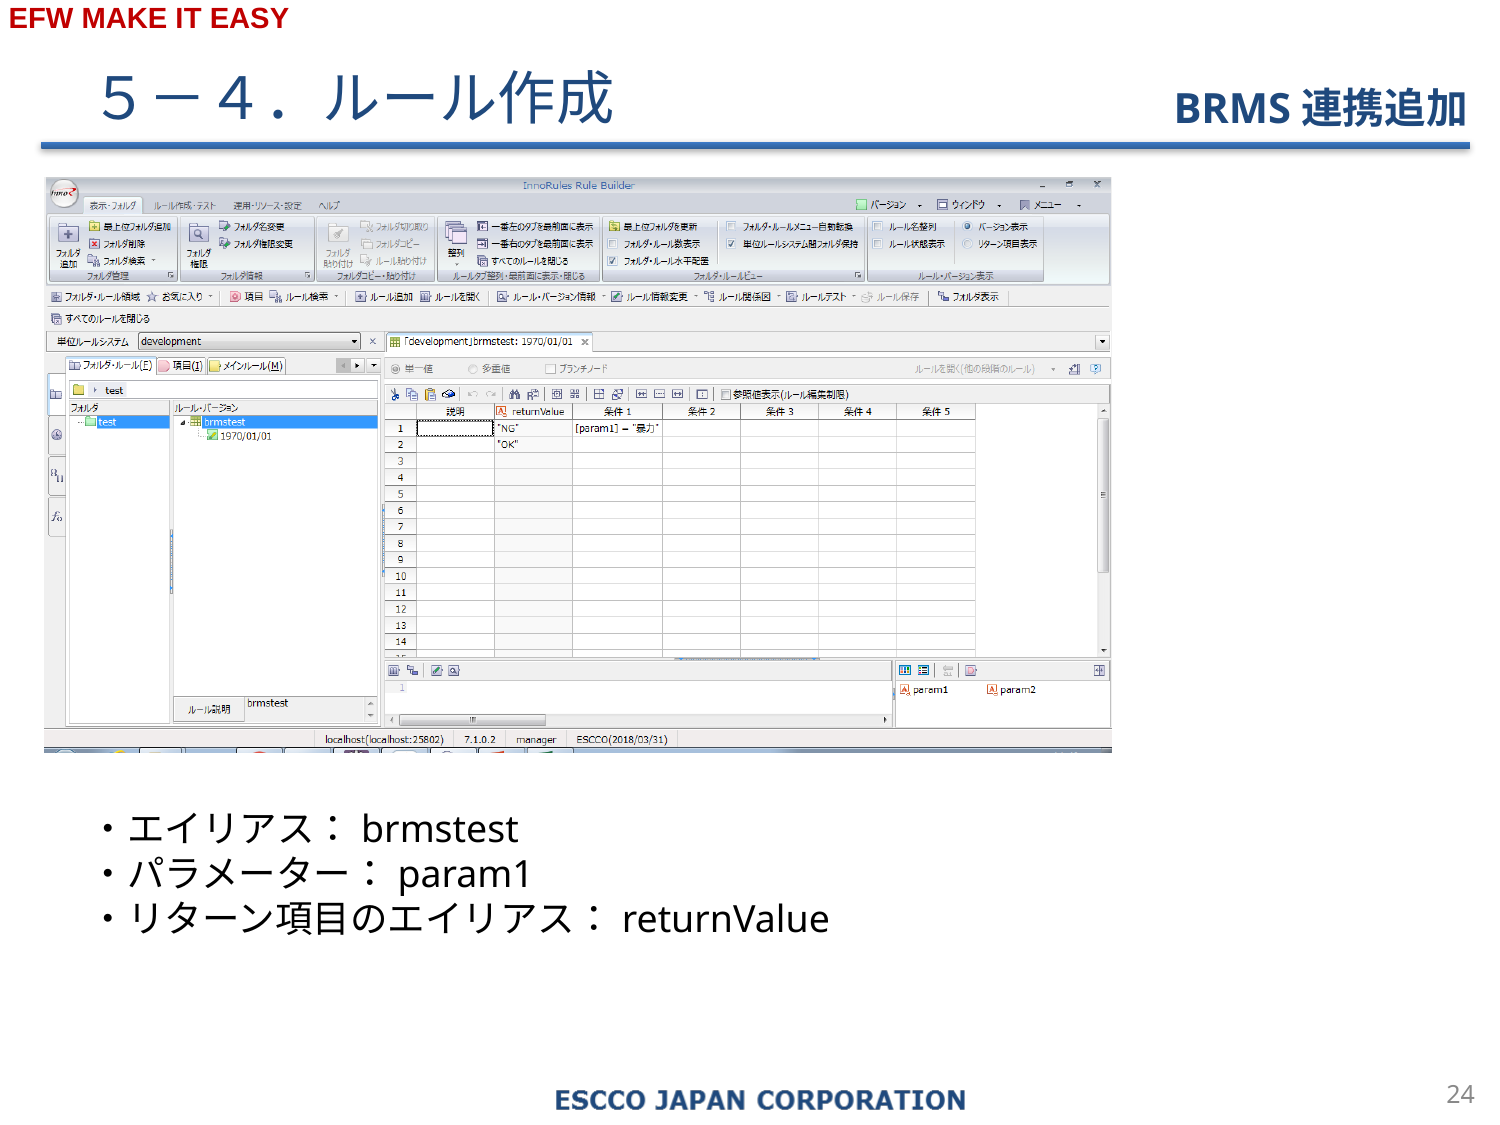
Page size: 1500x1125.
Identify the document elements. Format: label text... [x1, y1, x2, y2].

title ５－４．ルール作成 [75, 53, 1109, 146]
text_box 23 [1139, 1065, 1490, 1125]
text_box ・エイリアス：brmstest ・パラメーター：param1 ・リターン項目のエイリアス：returnValue [74, 797, 1241, 948]
title BRMS連携追加 [1114, 74, 1484, 167]
picture [523, 1069, 999, 1125]
picture [44, 176, 1112, 753]
